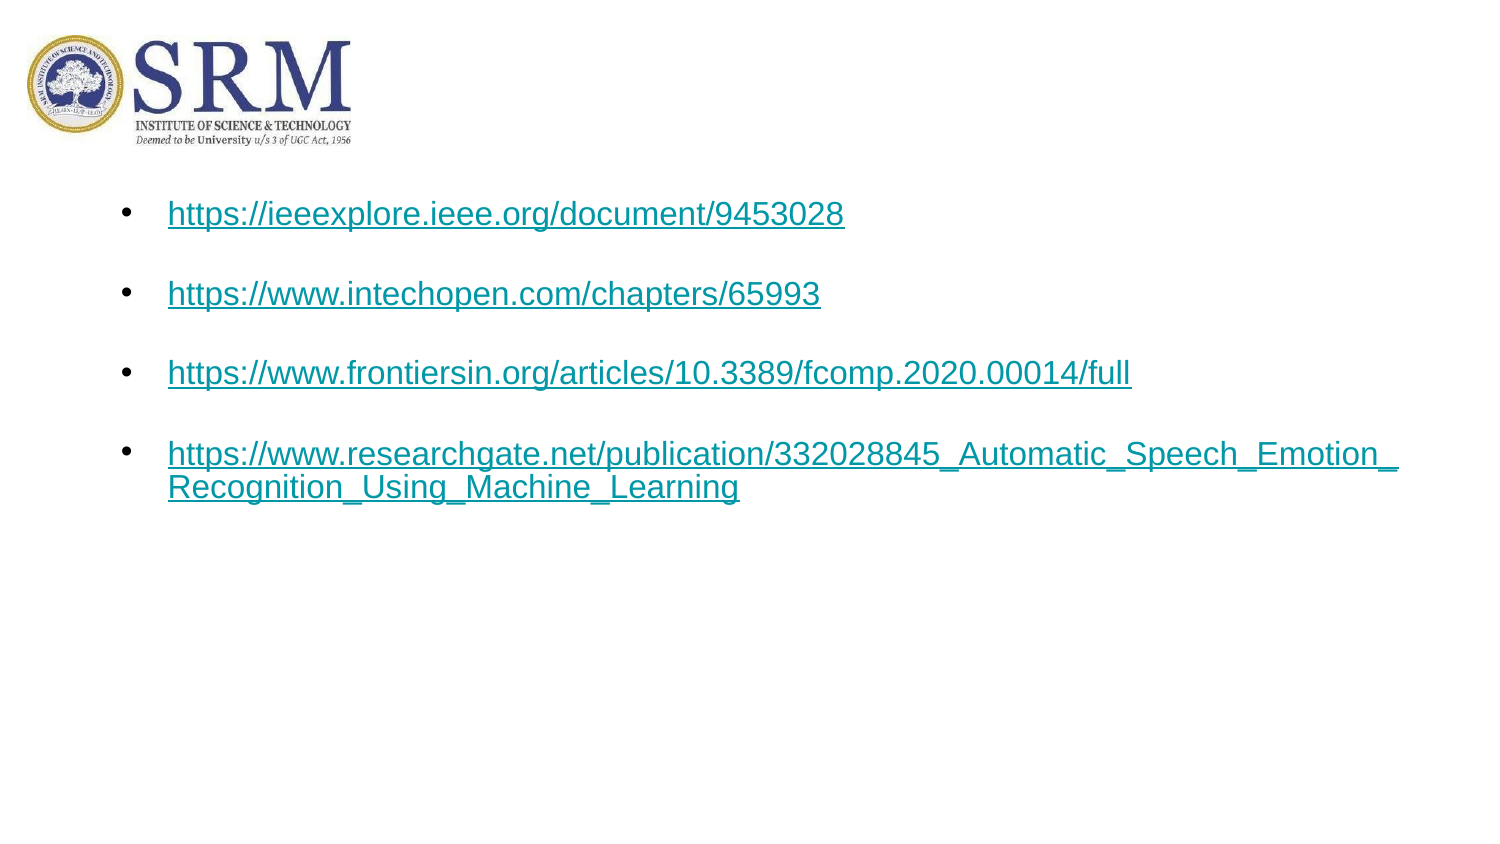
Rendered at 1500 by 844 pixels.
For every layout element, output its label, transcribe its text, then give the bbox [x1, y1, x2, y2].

picture [27, 35, 351, 146]
text_box https://ieeexplore.ieee.org/document/9453028 https://www.intechopen.com/chapters/65993 https://www.frontiersin.org/articles/10.3389/fcomp.2020.00014/full https://www.researchgate.net/publication/332028845_Automatic_Speech_Emotion_Recognition_Using_Machine_Learning [105, 177, 1427, 766]
